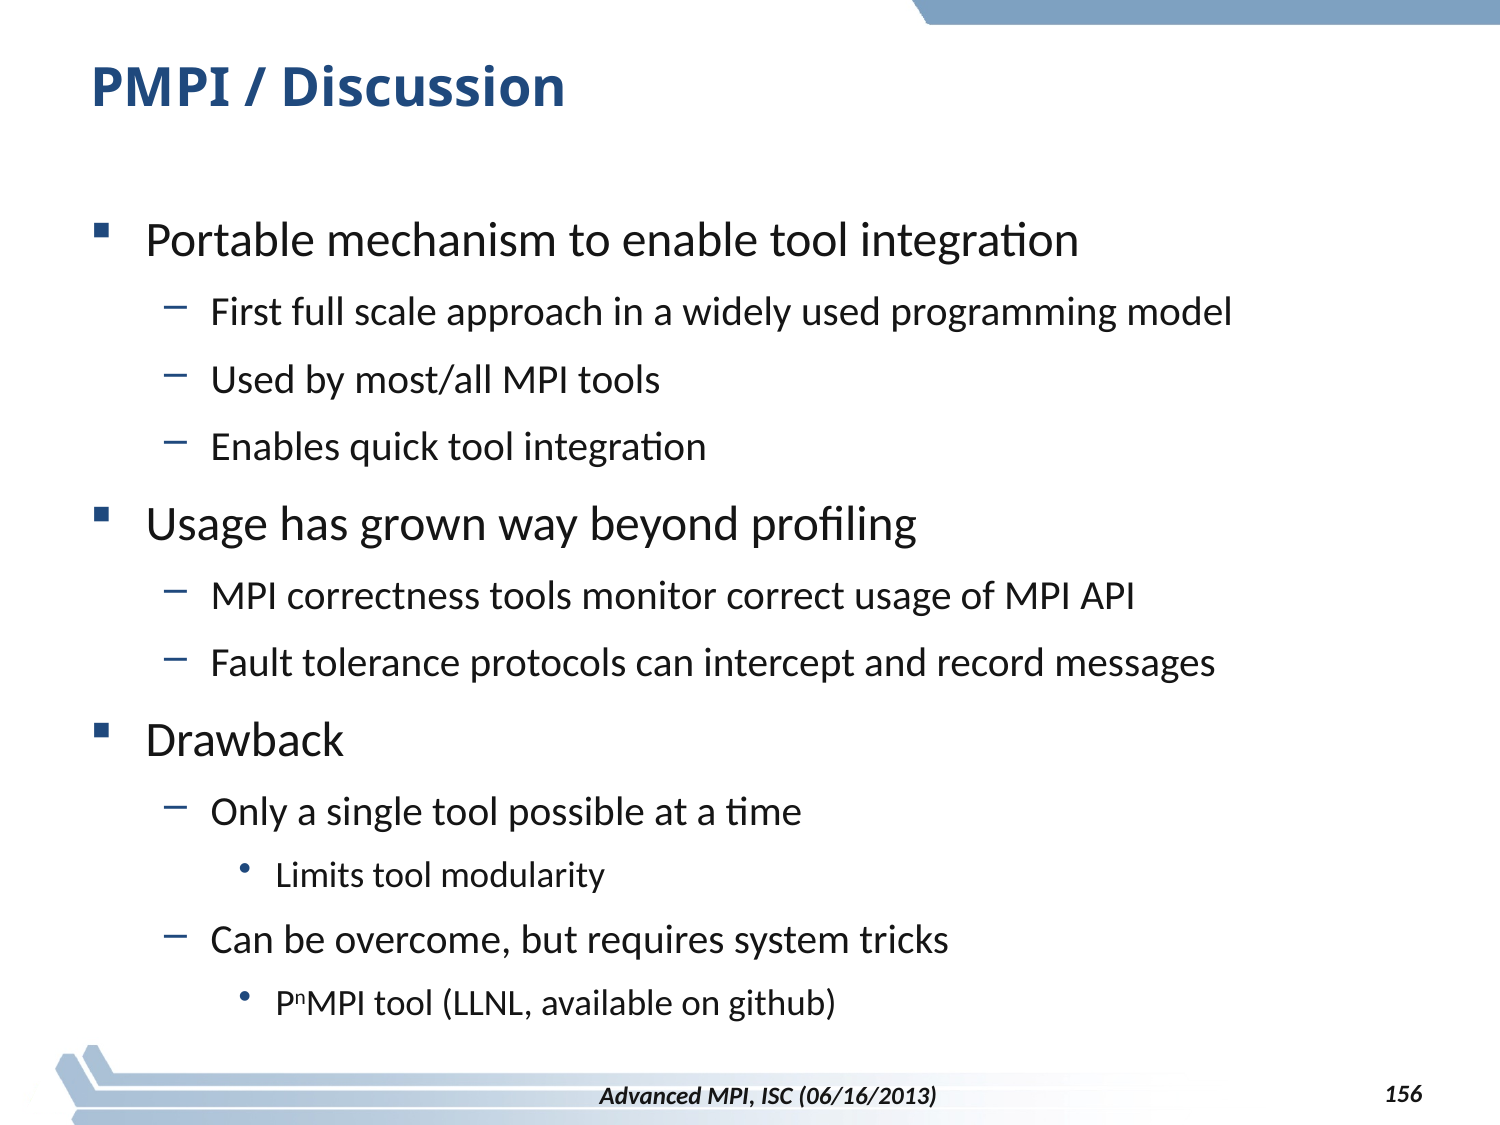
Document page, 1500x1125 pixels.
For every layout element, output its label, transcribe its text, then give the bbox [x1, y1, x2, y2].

list Portable mechanism to enable tool integration First full scale approach in a widely used programming model Used by most/all MPI tools Enables quick tool integration Usage has grown way beyond profiling MPI correctness tools monitor correct usage of MPI API Fault tolerance protocols can intercept and record messages Drawback Only a single tool possible at a time Limits tool modularity Can be overcome, but requires system tricks PnMPI tool (LLNL, available on github) [74, 187, 1426, 1038]
footer Advanced MPI, ISC (06/16/2013) [324, 1074, 1213, 1116]
picture [0, 1037, 1500, 1125]
slide_number 156 [1275, 1072, 1438, 1113]
picture [0, 0, 1500, 26]
title PMPI / Discussion [74, 44, 1426, 176]
